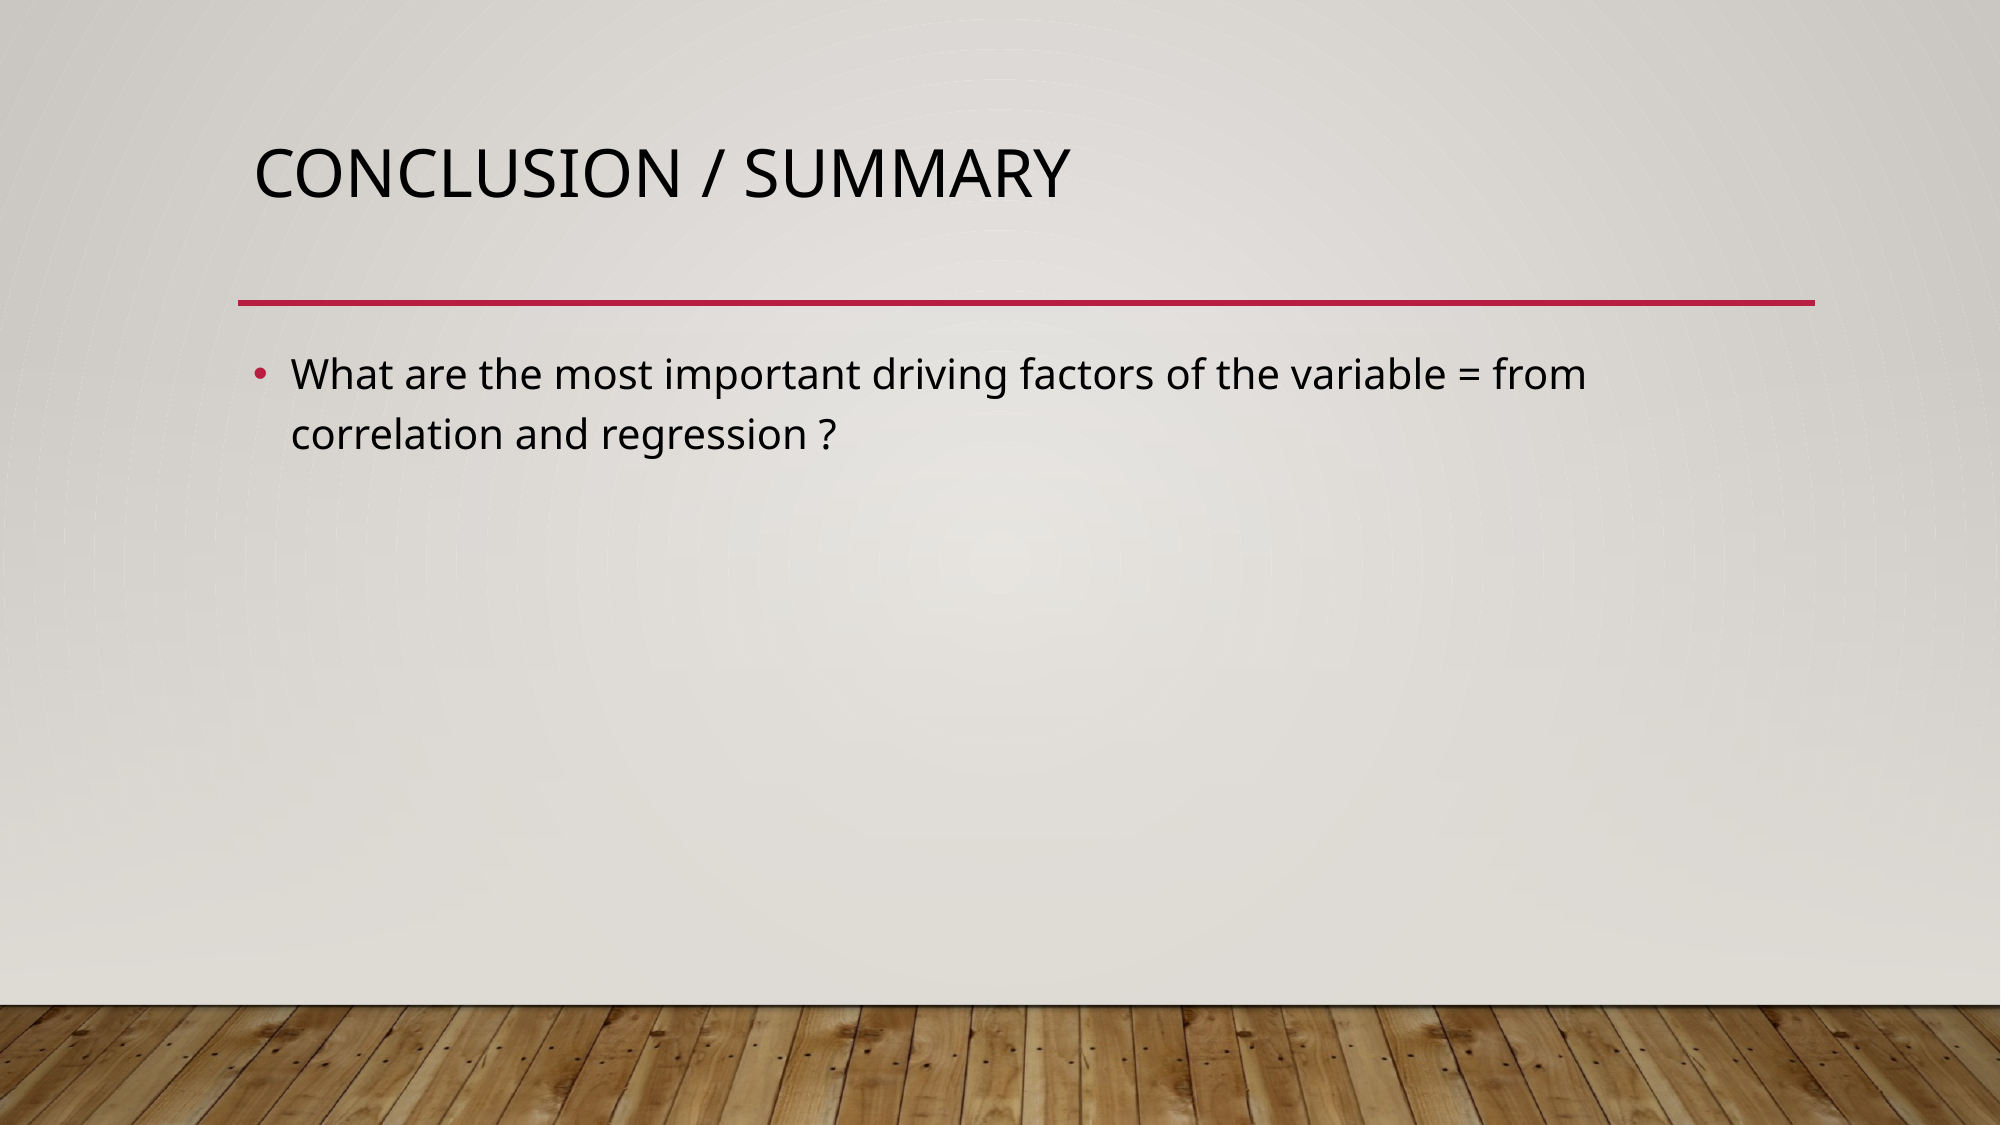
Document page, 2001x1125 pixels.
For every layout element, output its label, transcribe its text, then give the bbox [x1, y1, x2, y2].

picture [0, 1005, 2000, 1125]
title Conclusion / Summary [238, 131, 1814, 305]
list What are the most important driving factors of the variable = from correlation and regression ? [238, 330, 1814, 897]
